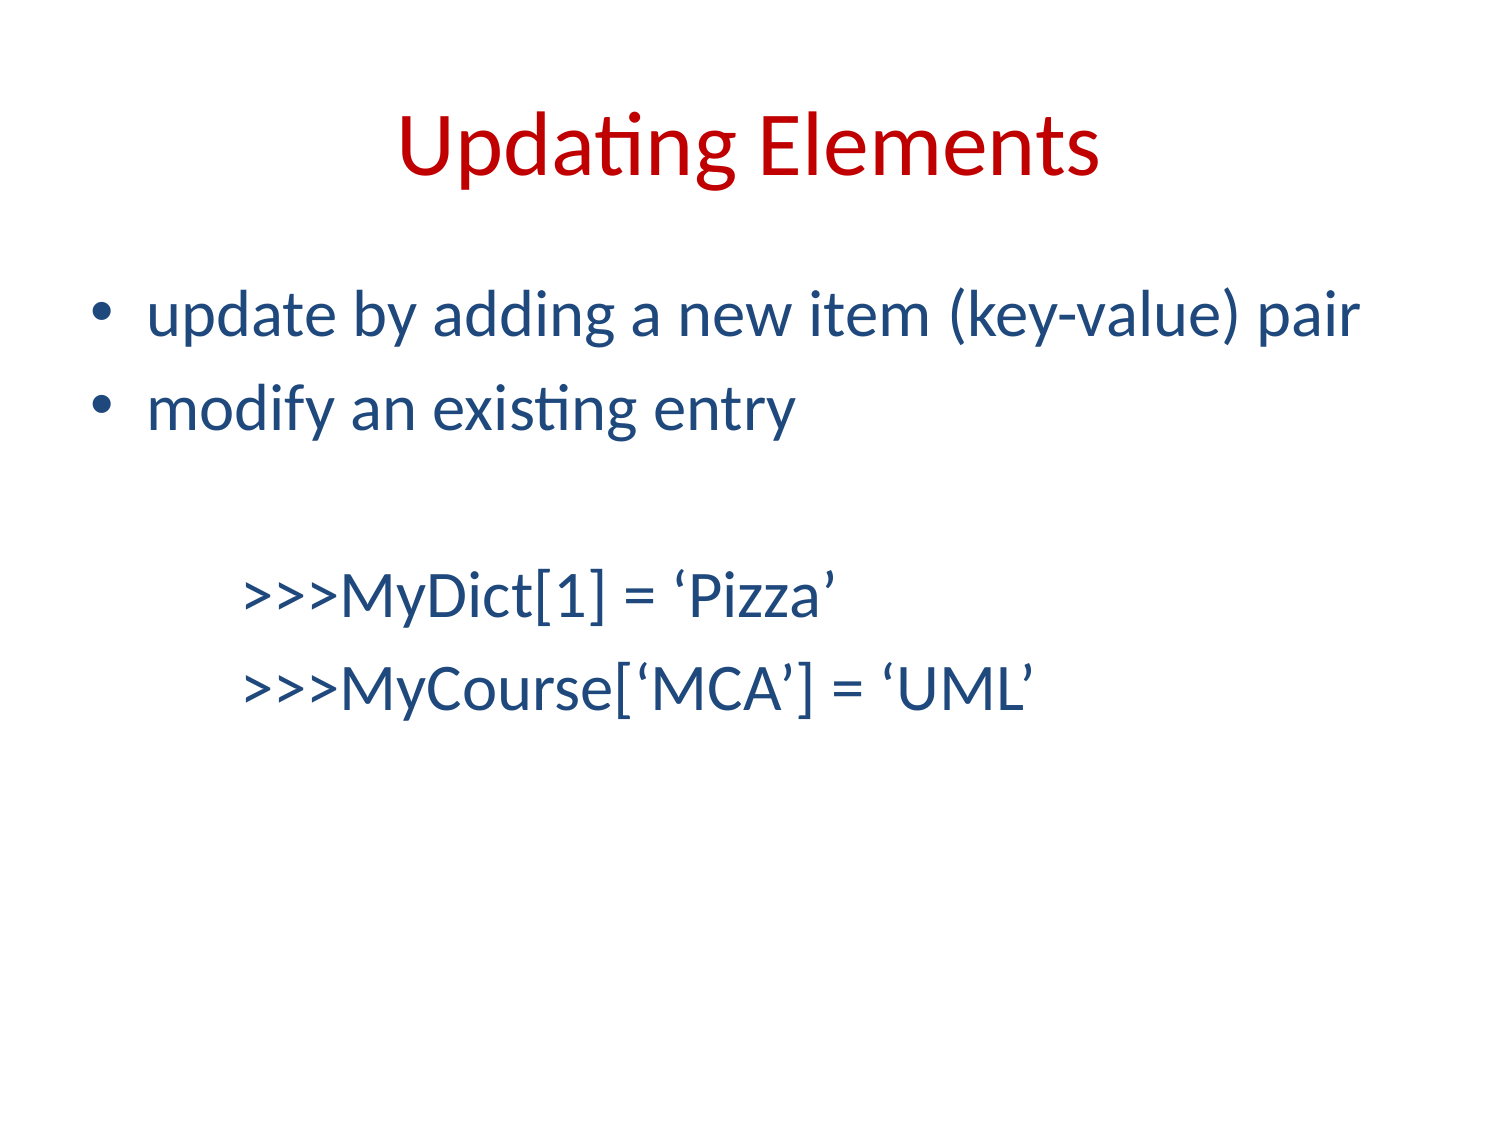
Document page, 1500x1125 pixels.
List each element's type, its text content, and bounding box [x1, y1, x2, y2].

list update by adding a new item (key-value) pair modify an existing entry >>>MyDict[1] = ‘Pizza’ >>>MyCourse[‘MCA’] = ‘UML’ [75, 262, 1425, 1005]
title Updating Elements [75, 45, 1425, 233]
